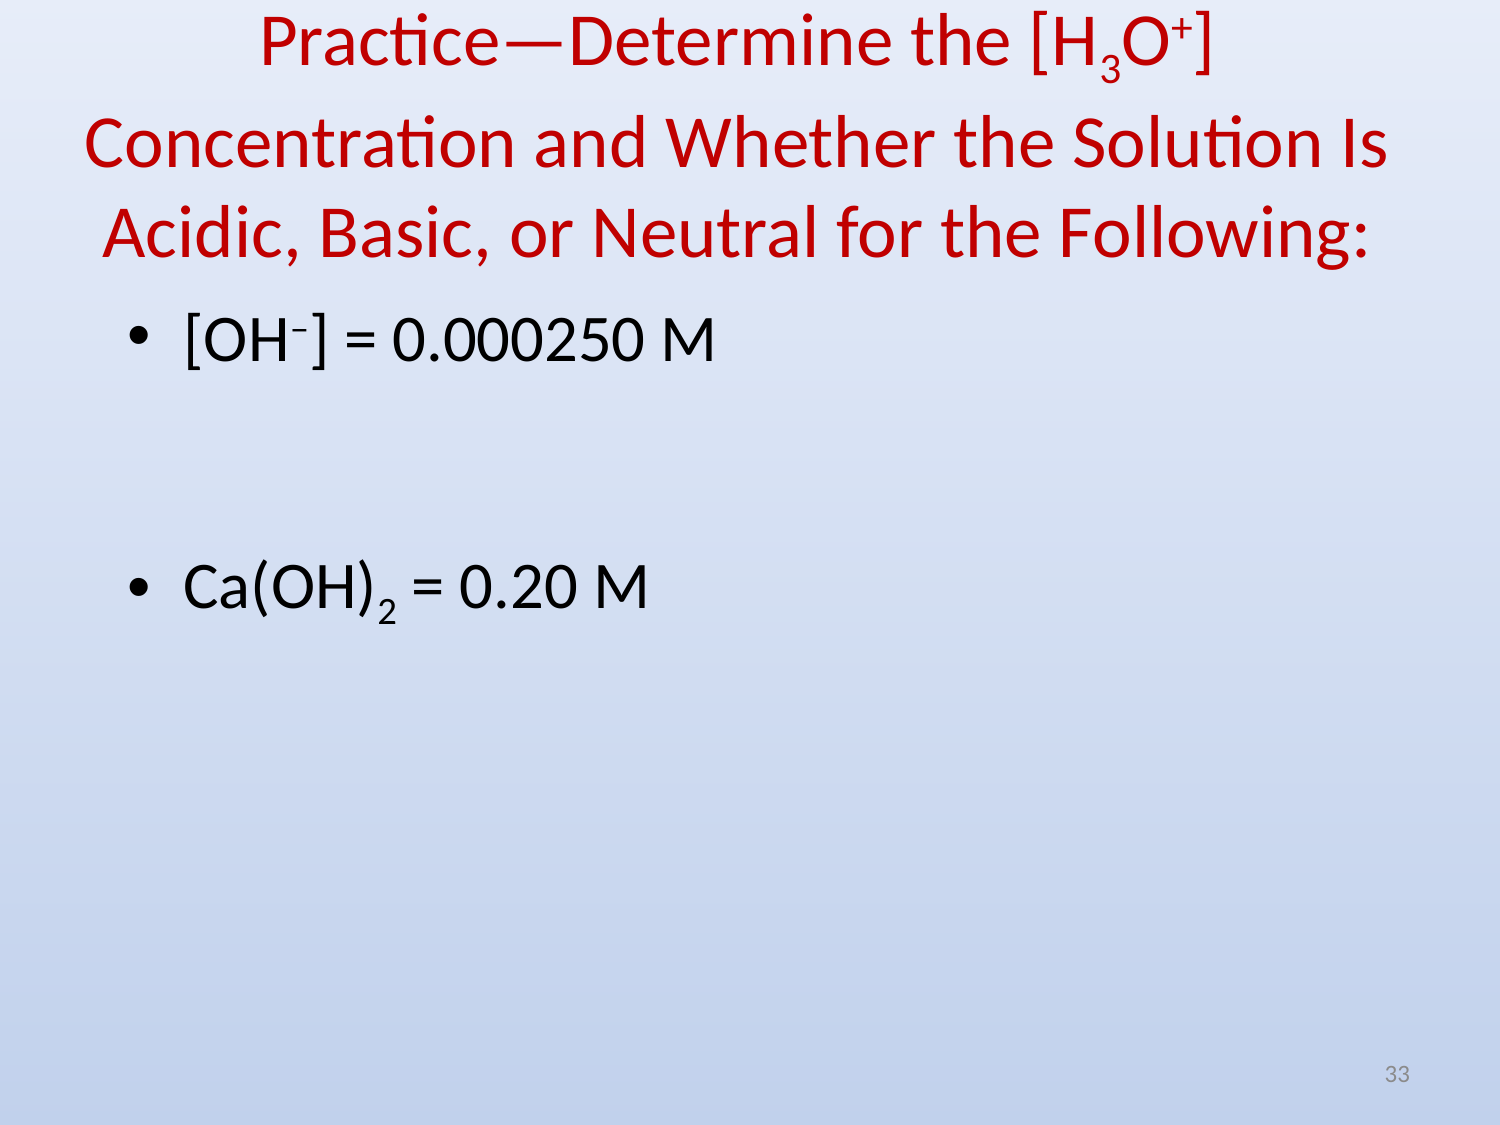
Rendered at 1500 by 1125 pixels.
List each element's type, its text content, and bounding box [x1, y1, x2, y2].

list [OH–] = 0.000250 M Ca(OH)2 = 0.20 M [112, 287, 1388, 1001]
title Practice—Determine the [H3O+] Concentration and Whether the Solution Is Acidic, Basic, or Neutral for the Following: [37, 37, 1438, 226]
slide_number 33 [1074, 1042, 1425, 1103]
